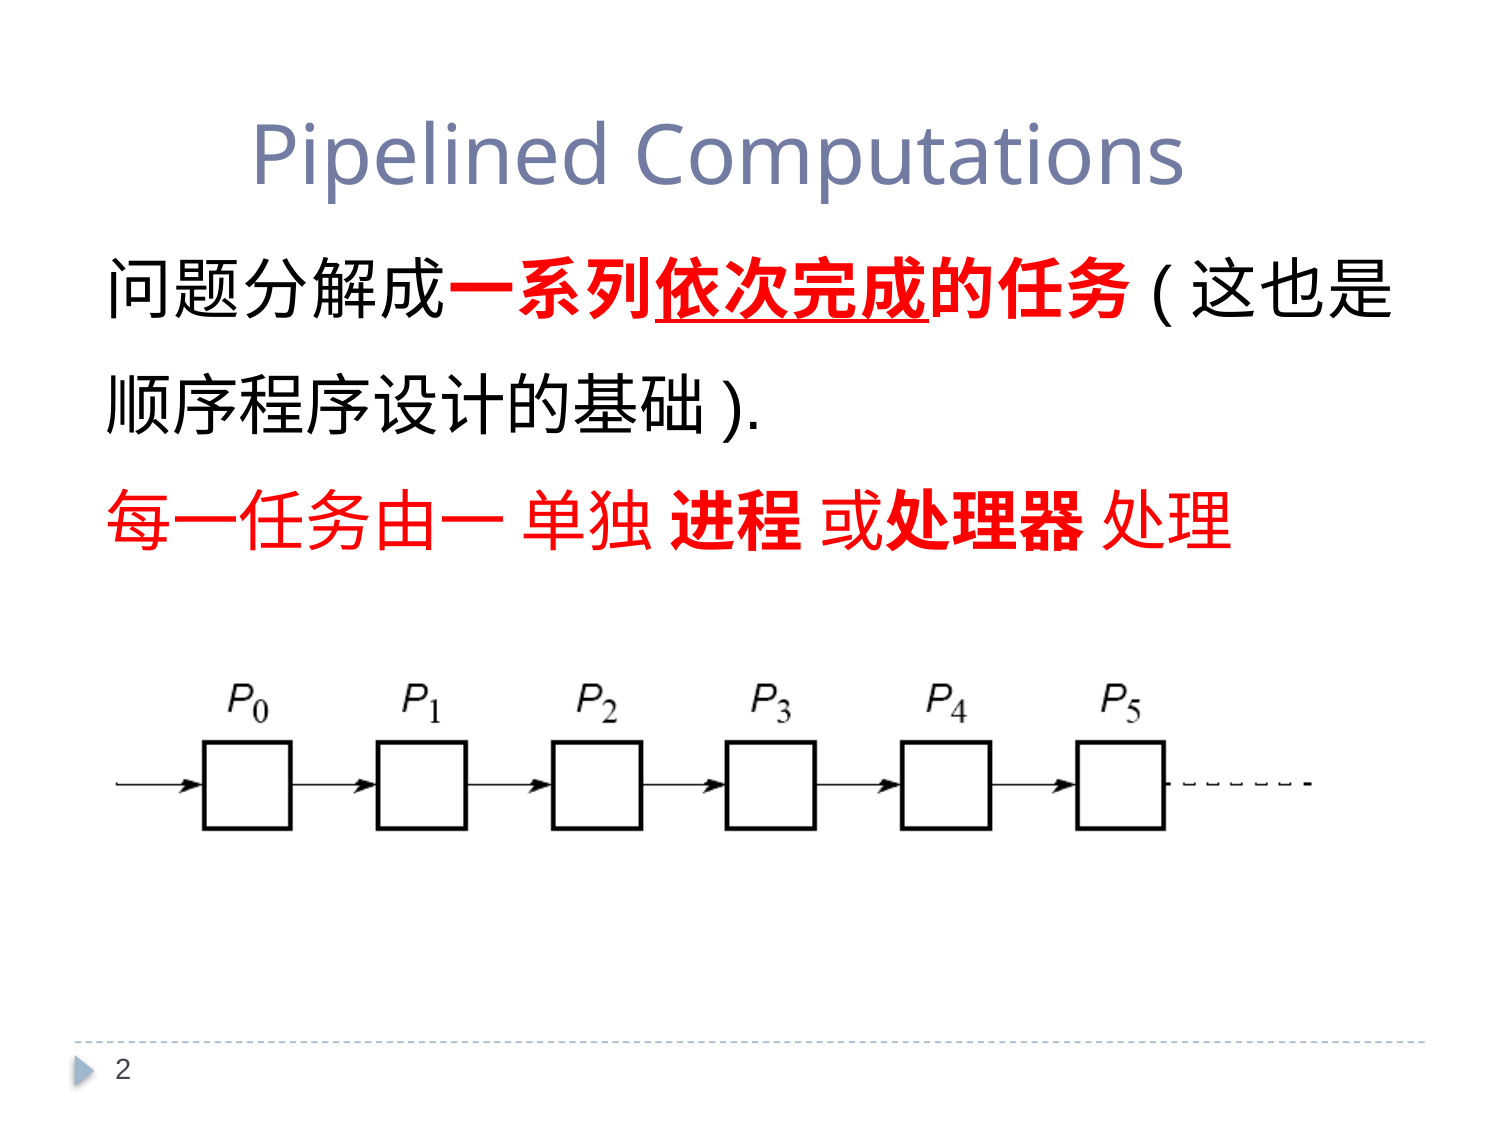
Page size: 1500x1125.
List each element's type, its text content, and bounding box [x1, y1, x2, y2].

slide_number 2 [100, 1042, 426, 1103]
picture [99, 662, 1329, 862]
text_box 问题分解成一系列依次完成的任务(这也是顺序程序设计的基础). 每一任务由一 单独 进程 或处理器 处理 [90, 203, 1410, 567]
text_box Pipelined Computations [137, 93, 1300, 203]
